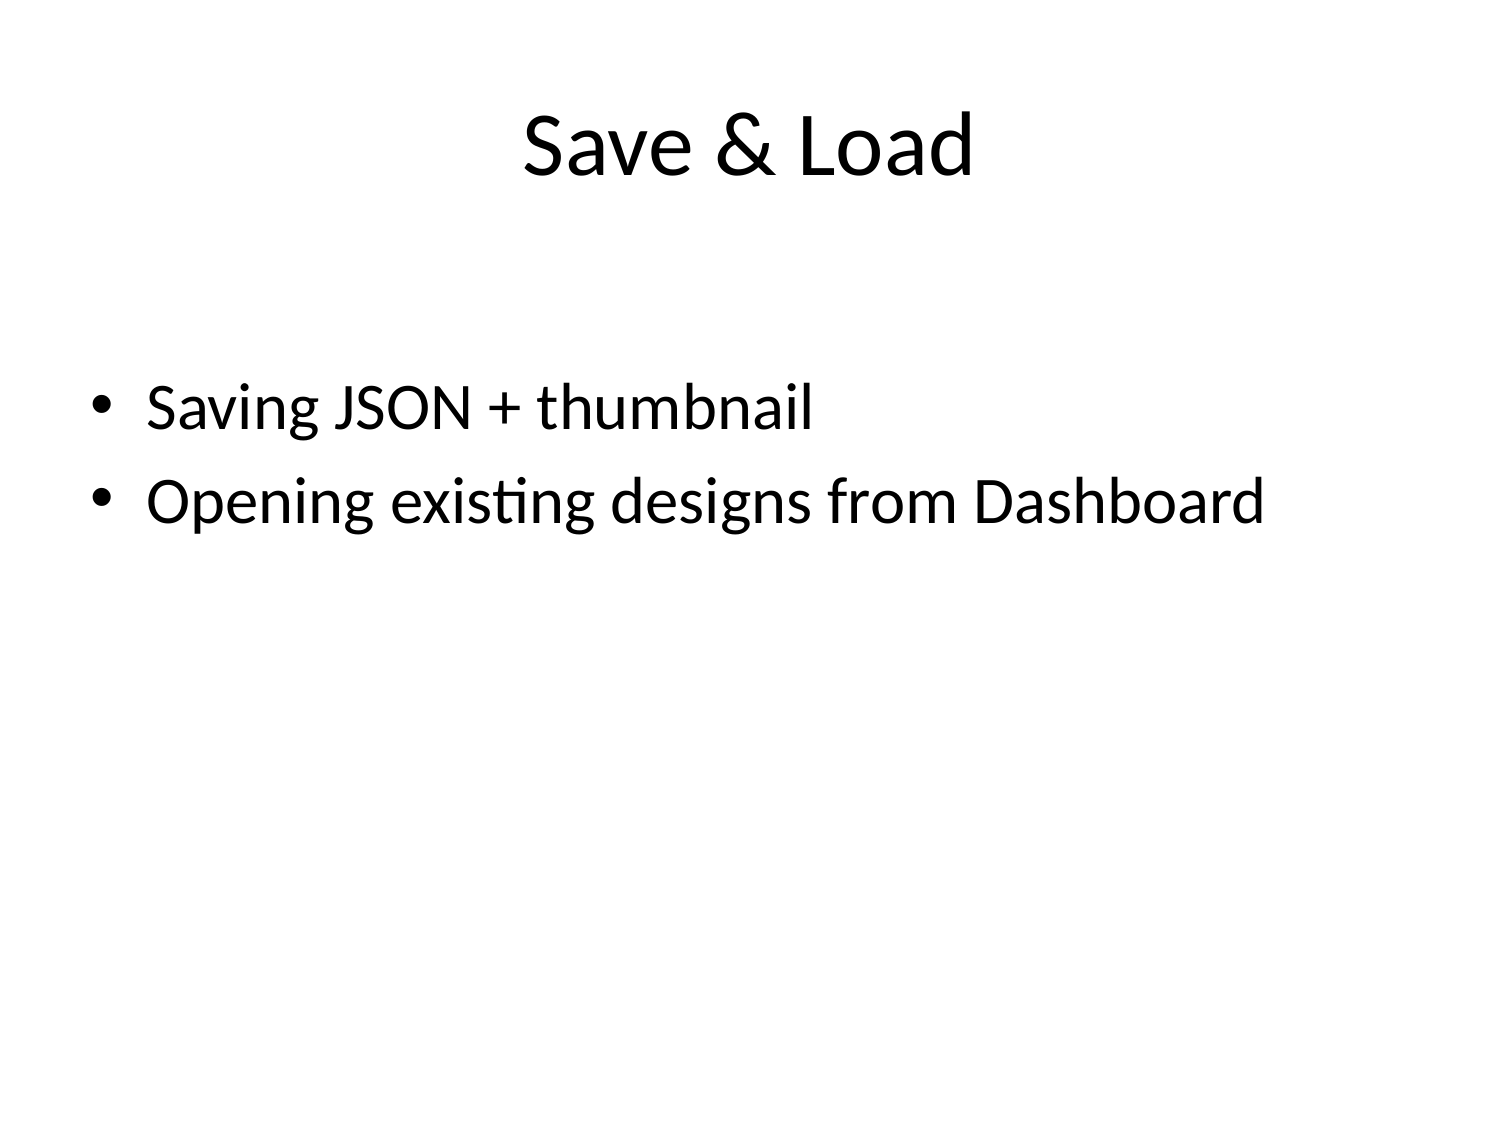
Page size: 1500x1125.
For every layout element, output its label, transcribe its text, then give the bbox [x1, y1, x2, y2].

title Save & Load [75, 45, 1425, 233]
list Saving JSON + thumbnail Opening existing designs from Dashboard [75, 262, 1425, 1005]
